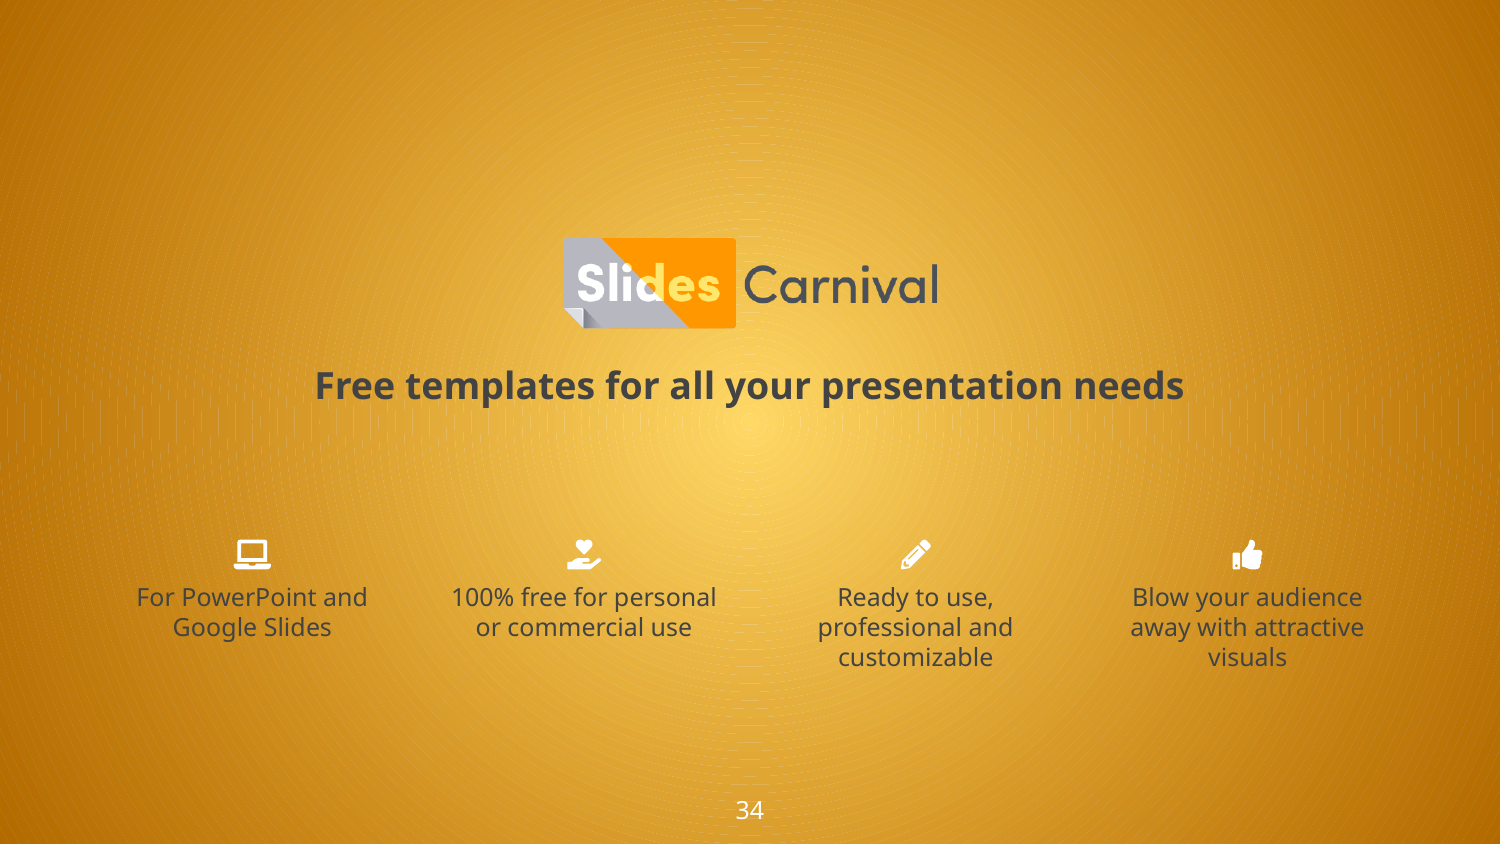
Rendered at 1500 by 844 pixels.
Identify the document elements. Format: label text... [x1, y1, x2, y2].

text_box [113, 539, 1387, 687]
text_box Free templates for all your presentation needs [181, 362, 1319, 407]
slide_number 34 [705, 779, 795, 844]
picture [561, 237, 939, 329]
